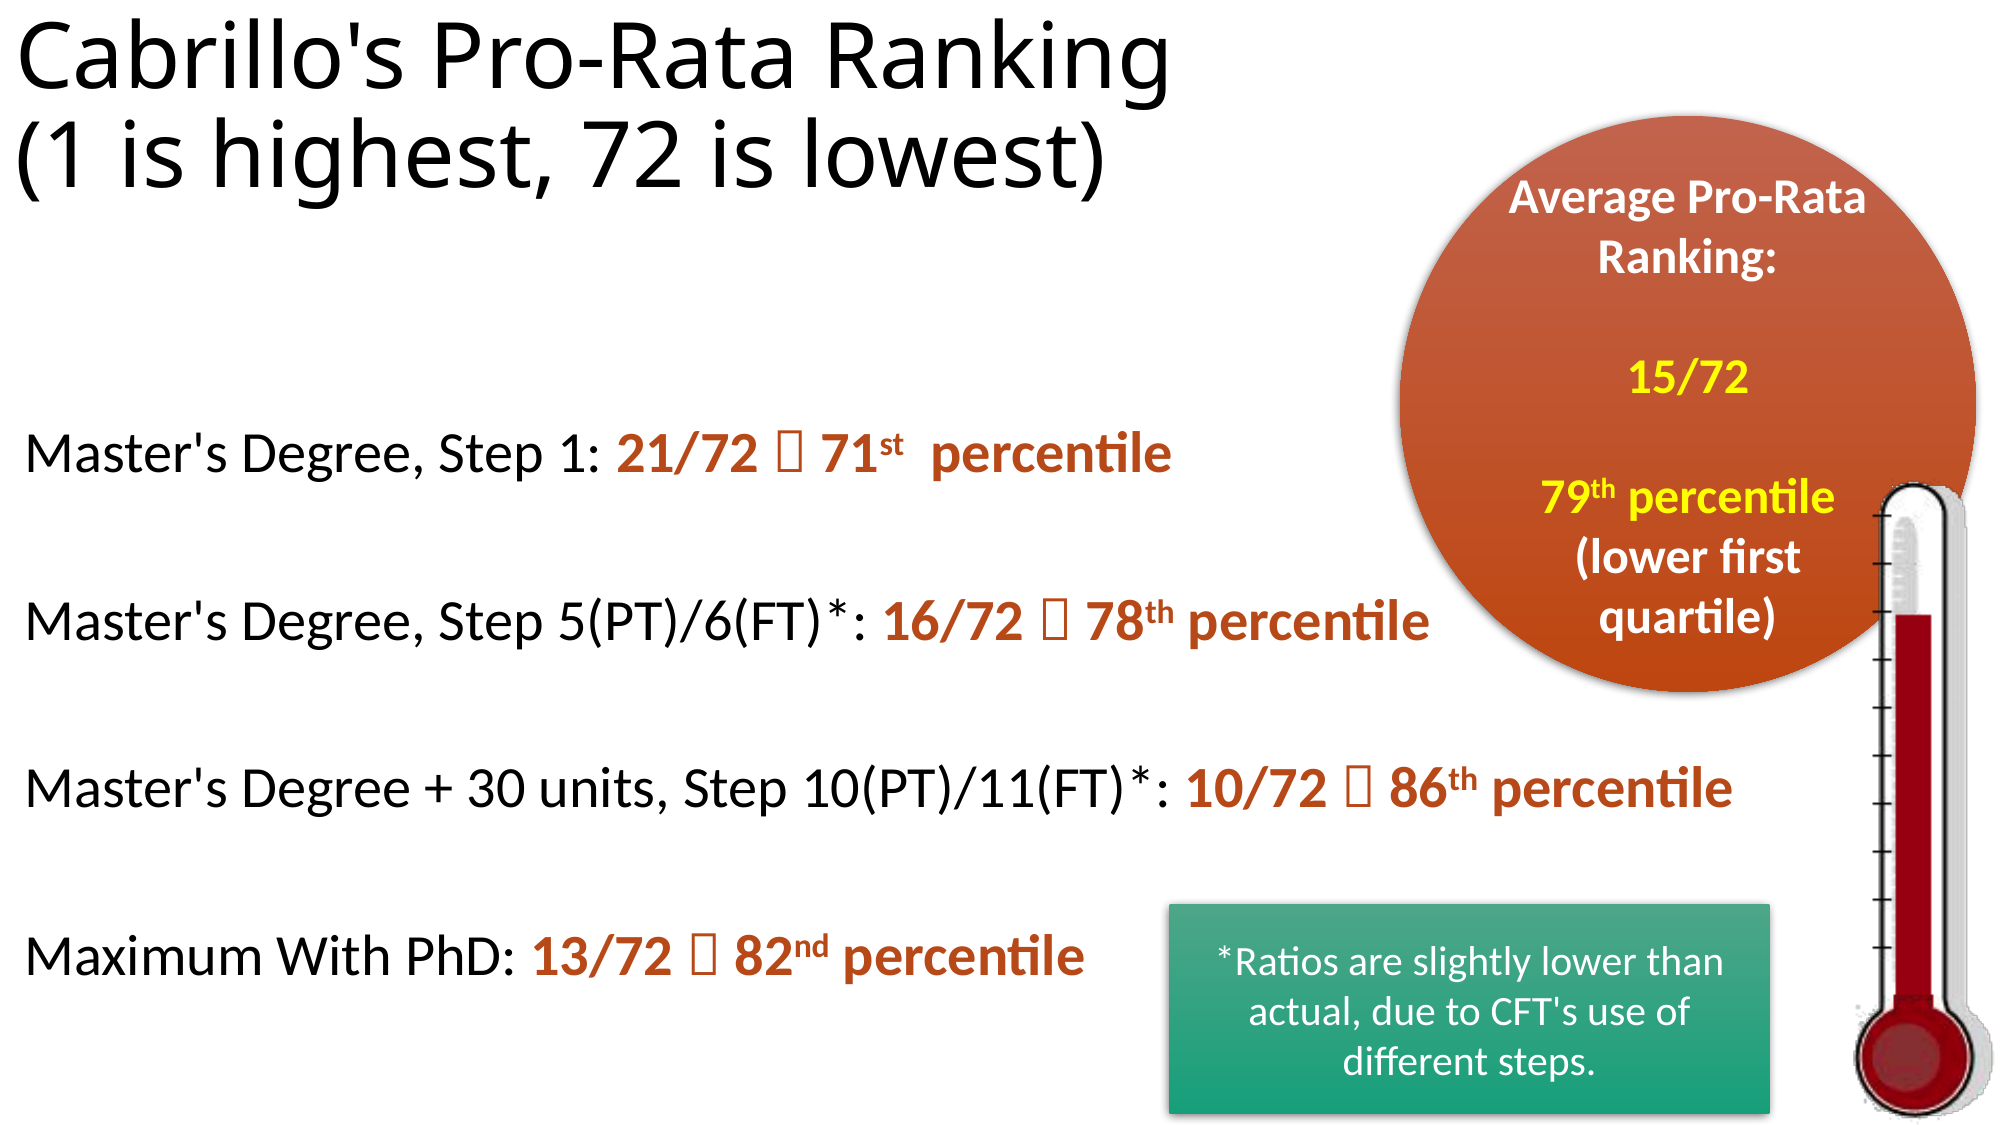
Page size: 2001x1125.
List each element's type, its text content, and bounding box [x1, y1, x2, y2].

title Cabrillo's Pro-Rata Ranking (1 is highest, 72 is lowest) [0, 0, 1725, 218]
picture [1800, 461, 2000, 1125]
list Master's Degree, Step 1: 21/72  71st percentile Master's Degree, Step 5(PT)/6(FT)*: 16/72  78th percentile Master's Degree + 30 units, Step 10(PT)/11(FT)*: 10/72  86th percentile Maximum With PhD: 13/72  82nd percentile [9, 324, 1800, 1125]
text_box *Ratios are slightly lower than actual, due to CFT's use of different steps. [1169, 904, 1770, 1114]
text_box Average Pro-Rata Ranking: 15/72 79th percentile (lower first quartile) [1400, 115, 1976, 692]
